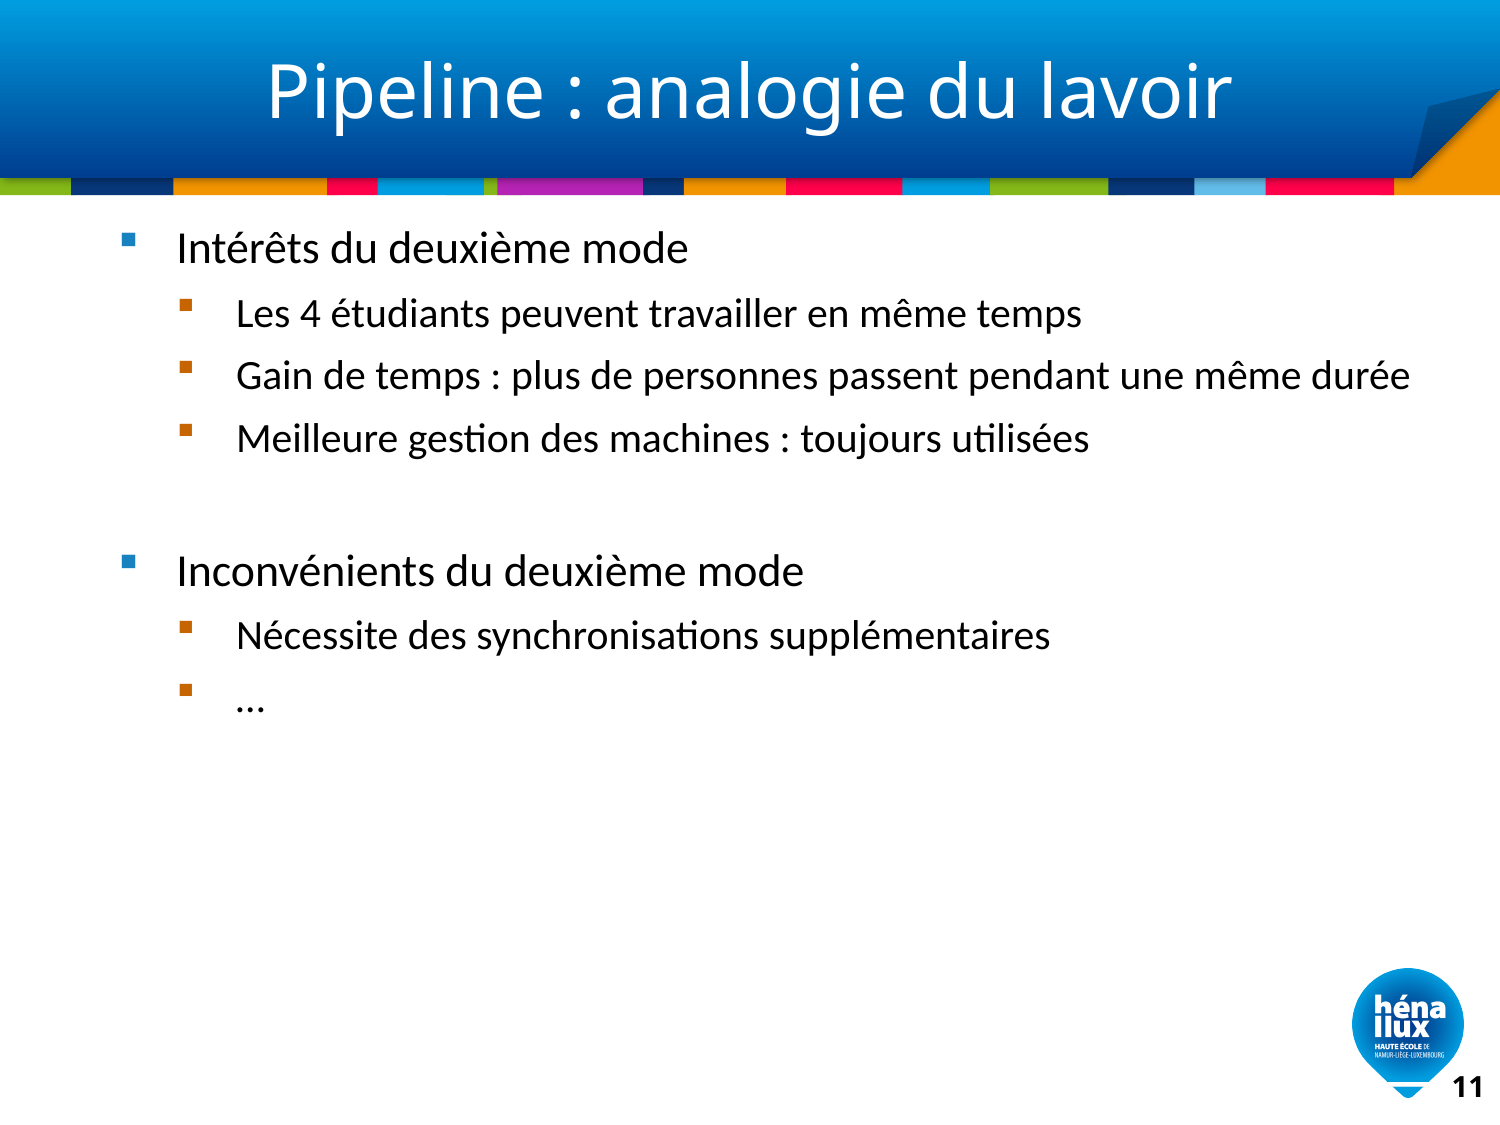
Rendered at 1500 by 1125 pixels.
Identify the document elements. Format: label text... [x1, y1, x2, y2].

text_box 11 [1396, 1061, 1500, 1121]
title Pipeline : analogie du lavoir [103, 38, 1397, 151]
list Intérêts du deuxième mode Les 4 étudiants peuvent travailler en même temps Gain de temps : plus de personnes passent pendant une même durée Meilleure gestion des machines : toujours utilisées Inconvénients du deuxième mode Nécessite des synchronisations supplémentaires … [103, 210, 1471, 1098]
